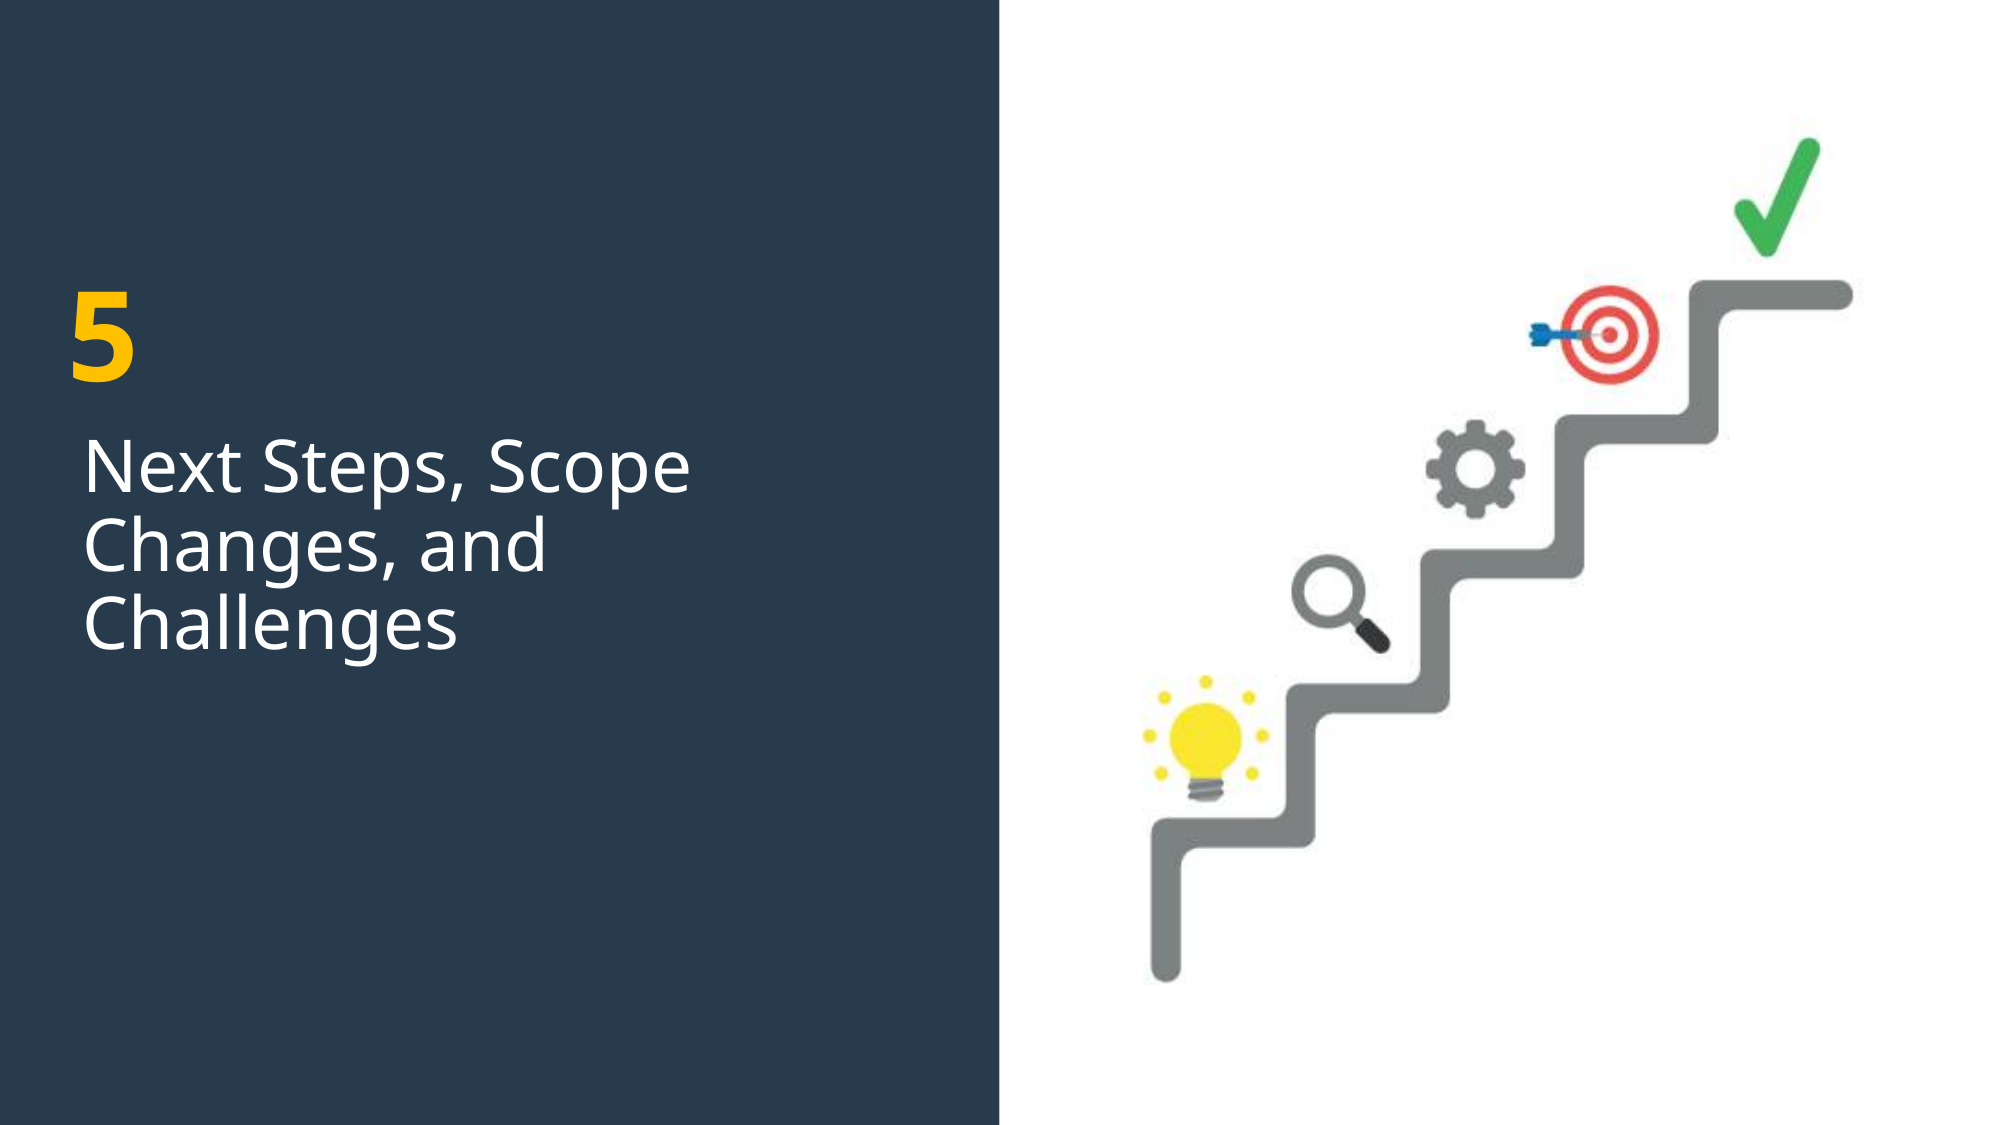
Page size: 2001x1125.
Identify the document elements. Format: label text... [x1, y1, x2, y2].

text_box [0, 0, 999, 1125]
picture [999, 0, 2000, 1125]
title Next Steps, Scope Changes, and Challenges [67, 439, 908, 656]
list 5 [67, 275, 908, 416]
